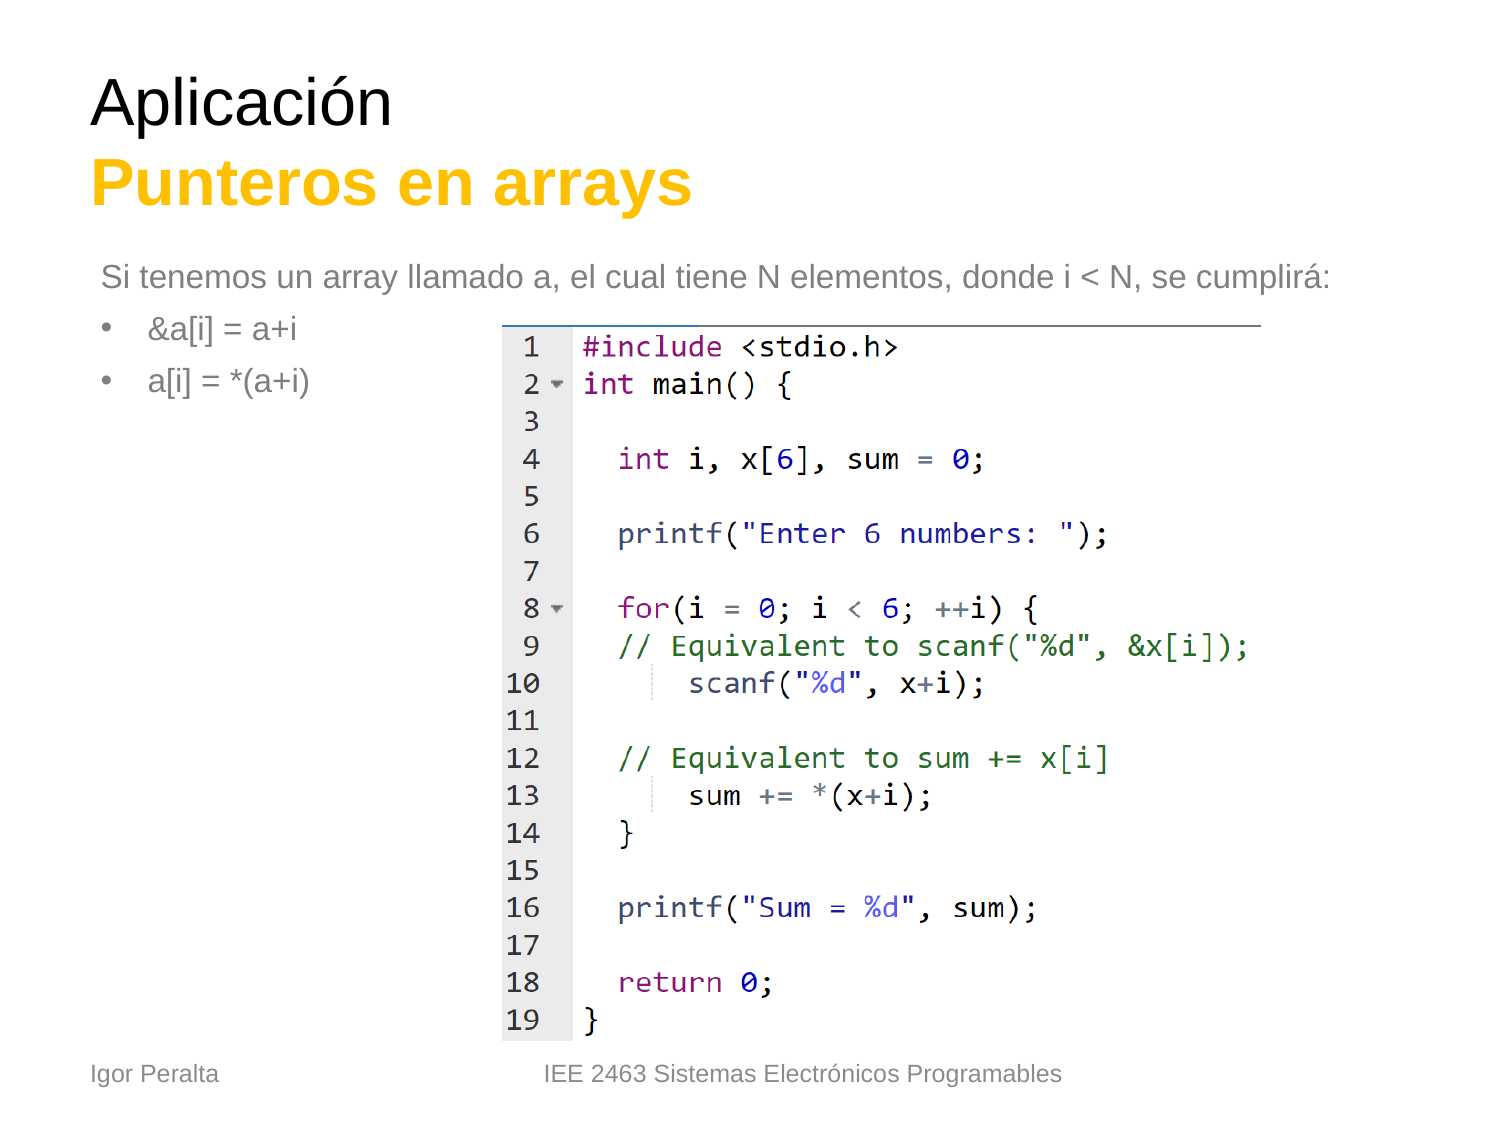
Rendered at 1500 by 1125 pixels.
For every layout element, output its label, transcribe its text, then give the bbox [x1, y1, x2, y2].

footer IEE 2463 Sistemas Electrónicos Programables [512, 1049, 1095, 1103]
slide_number Igor Peralta [75, 1042, 425, 1103]
title Aplicación Punteros en arrays [75, 45, 1425, 233]
text_box Si tenemos un array llamado a, el cual tiene N elementos, donde i < N, se cumplirá: &a[i] = a+i a[i] = *(a+i) [85, 247, 1425, 460]
picture [502, 324, 1261, 1041]
